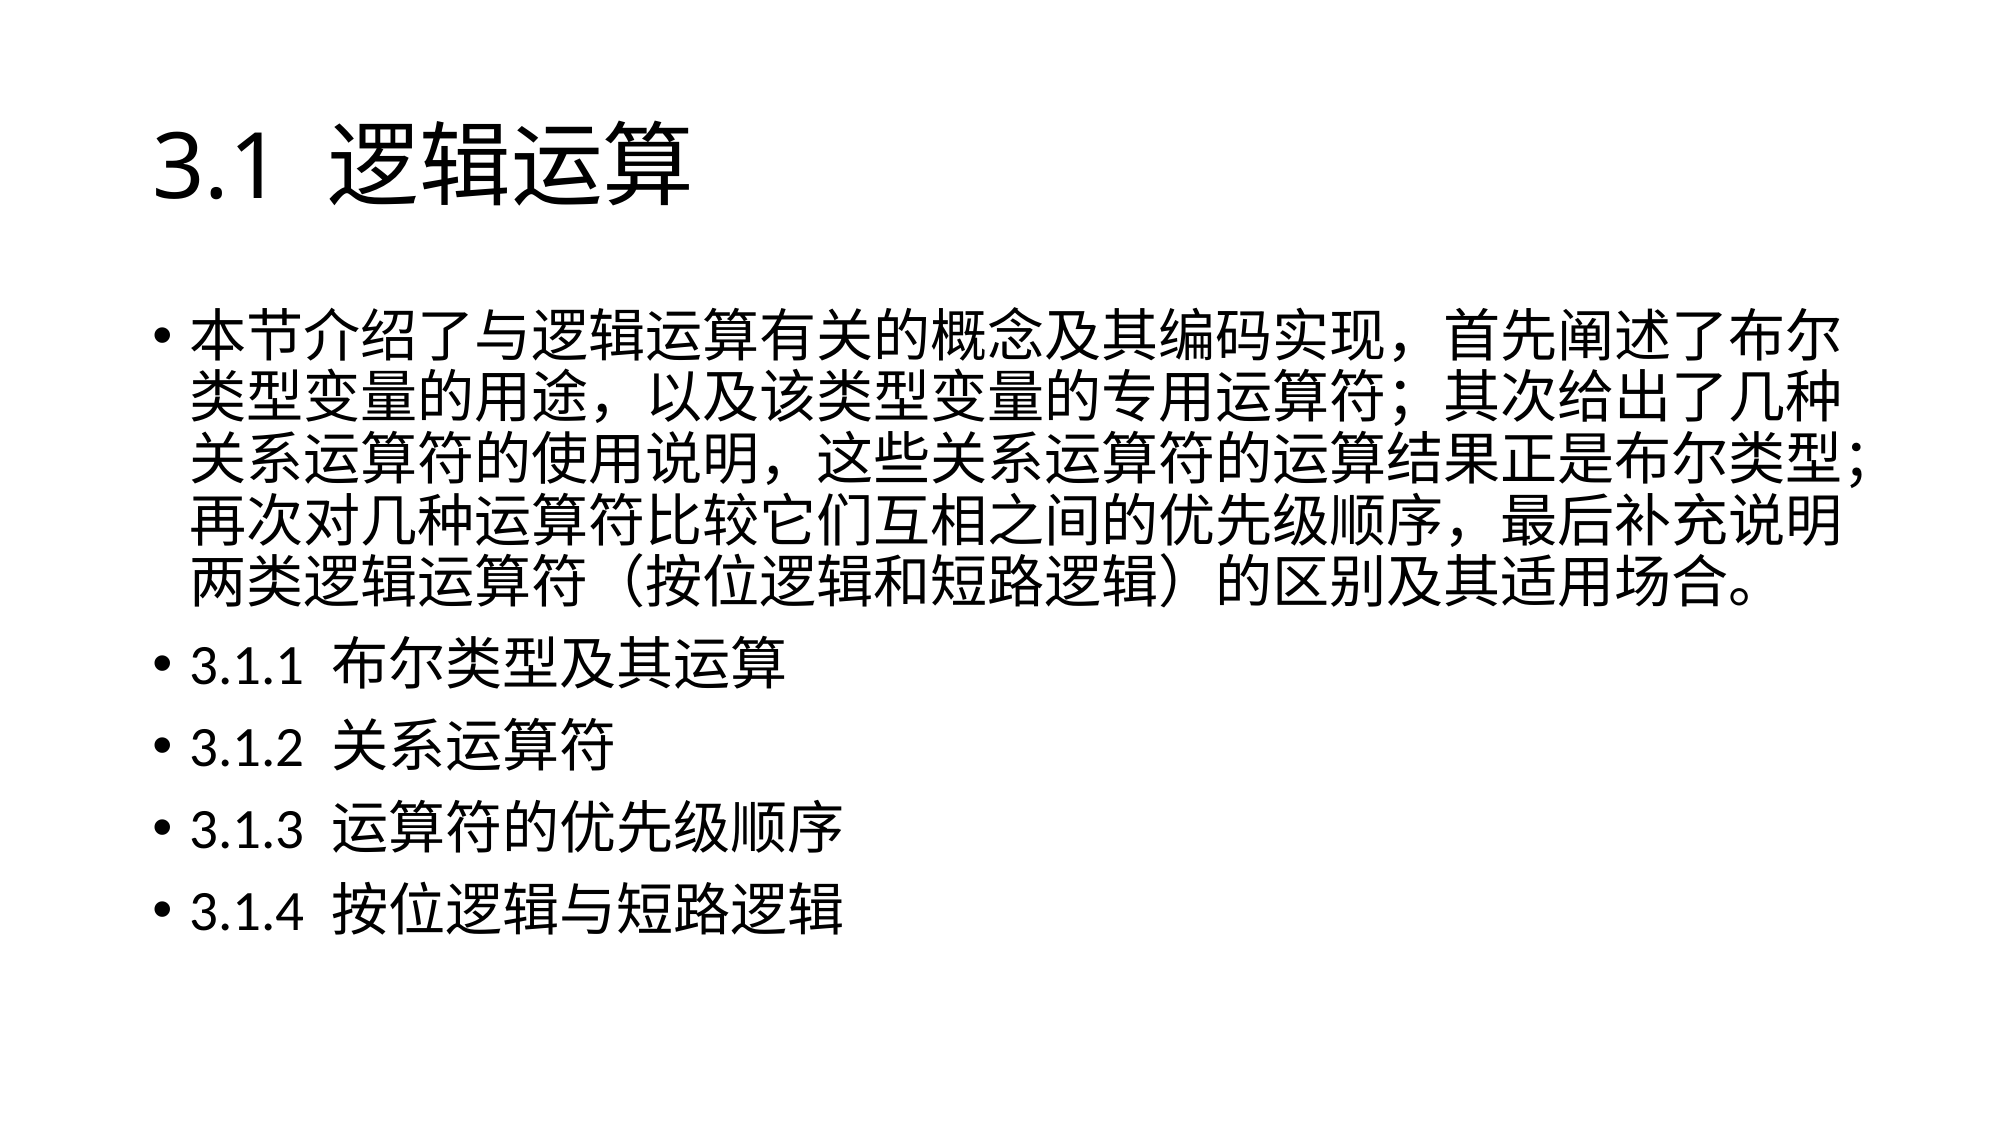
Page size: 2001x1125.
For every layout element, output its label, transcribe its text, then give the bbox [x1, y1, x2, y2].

title 3.1 逻辑运算 [137, 59, 1863, 278]
list 本节介绍了与逻辑运算有关的概念及其编码实现，首先阐述了布尔类型变量的用途，以及该类型变量的专用运算符；其次给出了几种关系运算符的使用说明，这些关系运算符的运算结果正是布尔类型；再次对几种运算符比较它们互相之间的优先级顺序，最后补充说明两类逻辑运算符（按位逻辑和短路逻辑）的区别及其适用场合。 3.1.1 布尔类型及其运算 3.1.2 关系运算符 3.1.3 运算符的优先级顺序 3.1.4 按位逻辑与短路逻辑 [137, 299, 1863, 1014]
